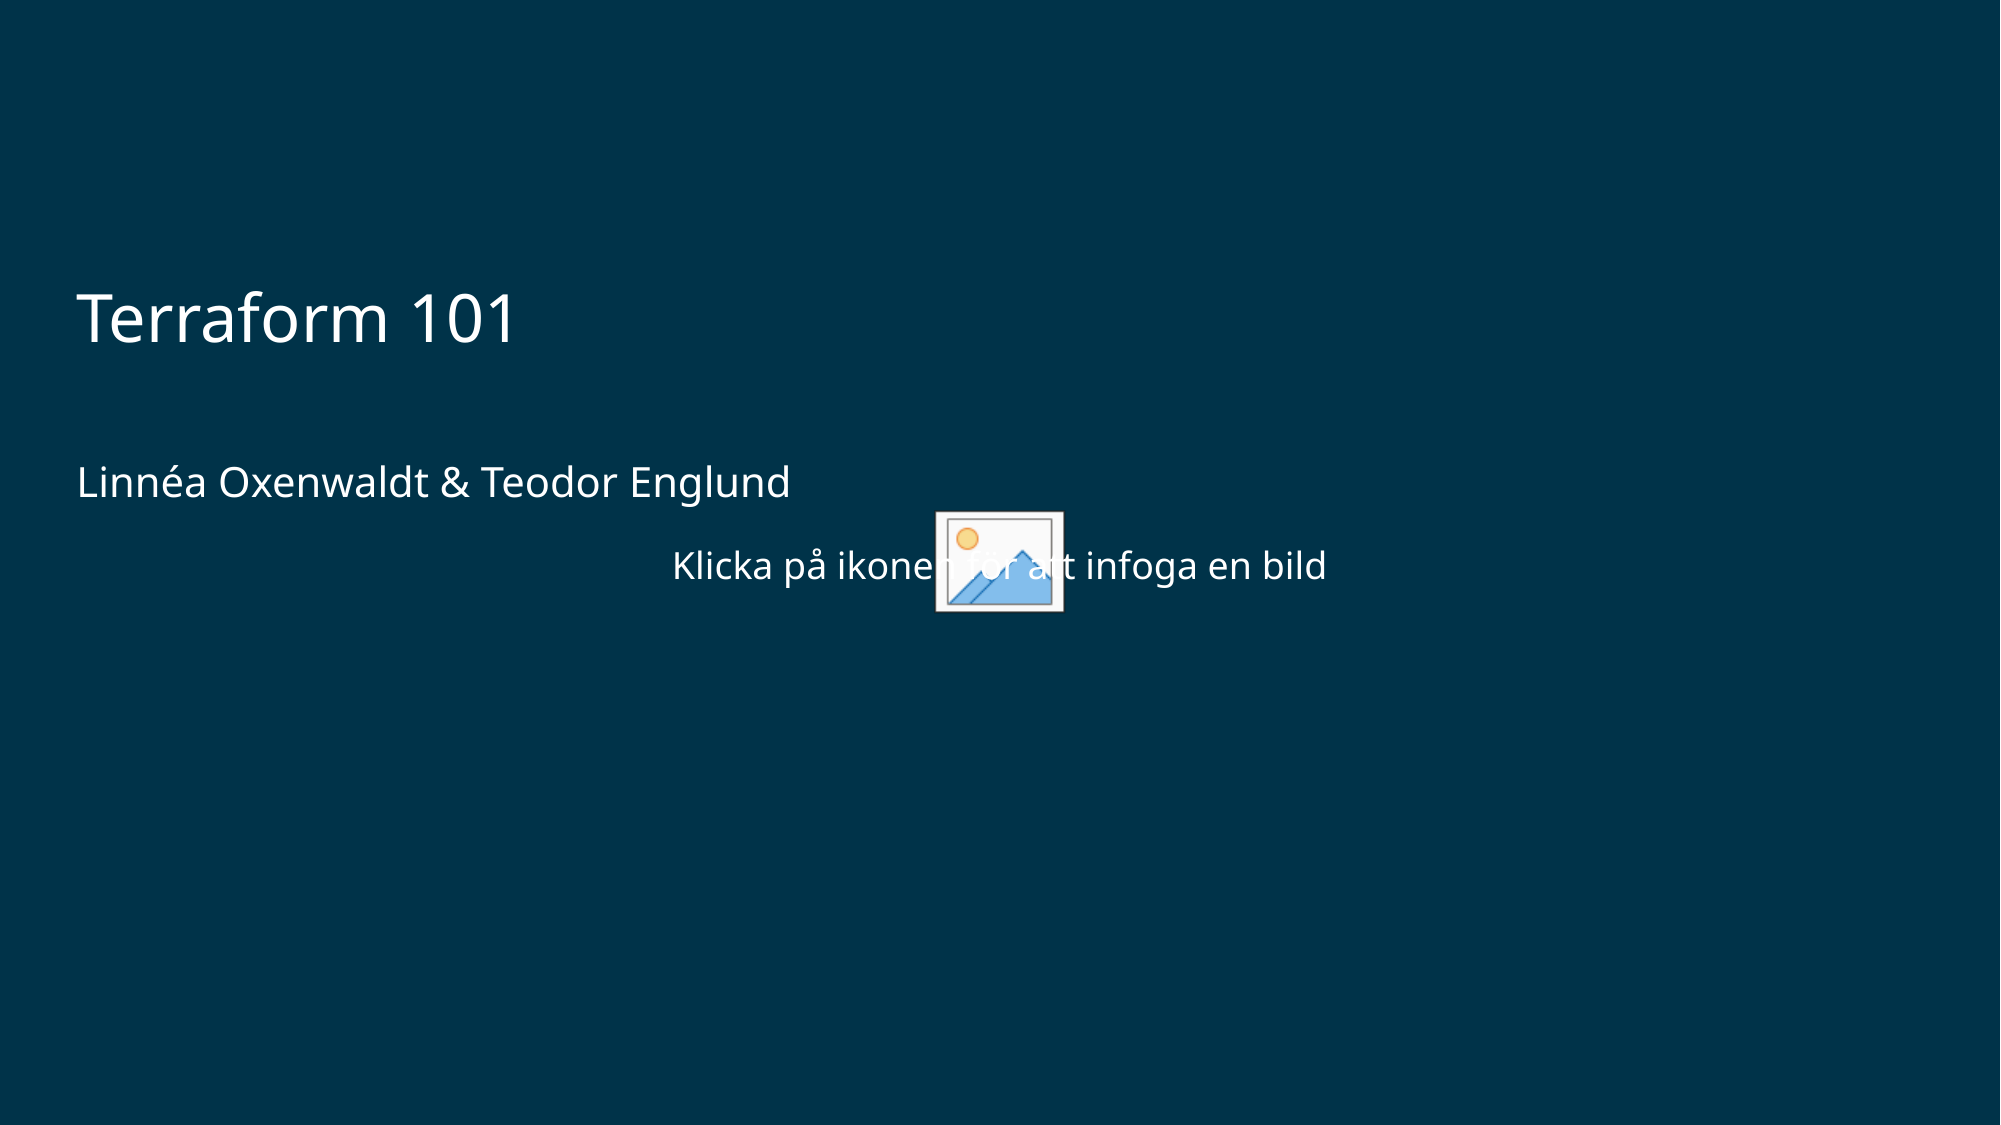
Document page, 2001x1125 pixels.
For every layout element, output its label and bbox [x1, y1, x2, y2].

picture [736, 551, 750, 578]
picture [634, 468, 649, 496]
picture [357, 475, 373, 497]
picture [180, 306, 200, 341]
picture [152, 306, 172, 341]
picture [850, 551, 864, 578]
picture [1210, 559, 1226, 579]
picture [221, 467, 247, 497]
picture [323, 475, 353, 496]
picture [1134, 559, 1151, 579]
picture [1265, 551, 1270, 578]
picture [307, 306, 327, 341]
picture [676, 553, 693, 578]
picture [163, 475, 181, 497]
picture [112, 306, 142, 342]
picture [482, 468, 503, 496]
picture [1119, 551, 1132, 578]
picture [787, 559, 791, 587]
picture [809, 559, 824, 579]
picture [769, 466, 787, 497]
picture [113, 475, 117, 496]
picture [275, 475, 293, 497]
picture [300, 475, 317, 496]
picture [1307, 559, 1318, 579]
picture [1099, 559, 1103, 578]
picture [1238, 559, 1248, 578]
picture [717, 559, 730, 579]
picture [1179, 559, 1194, 579]
picture [139, 475, 157, 496]
picture [605, 475, 617, 496]
picture [893, 559, 909, 578]
picture [792, 559, 803, 579]
picture [749, 475, 762, 496]
picture [528, 475, 547, 497]
picture [239, 292, 262, 341]
picture [254, 475, 270, 496]
picture [718, 475, 736, 497]
picture [415, 470, 428, 497]
picture [264, 306, 296, 342]
picture [391, 466, 410, 497]
picture [1104, 559, 1115, 578]
picture [442, 467, 467, 497]
picture [491, 295, 507, 341]
picture [187, 475, 203, 497]
picture [204, 306, 231, 342]
picture [118, 475, 131, 496]
picture [935, 511, 1074, 612]
picture [681, 475, 699, 506]
picture [1232, 559, 1236, 578]
picture [450, 294, 480, 342]
picture [755, 559, 770, 579]
picture [553, 466, 572, 497]
picture [77, 295, 112, 341]
picture [656, 475, 674, 496]
picture [869, 559, 887, 579]
picture [415, 295, 431, 341]
picture [744, 475, 748, 496]
picture [334, 306, 384, 341]
picture [578, 475, 598, 497]
picture [915, 559, 931, 579]
picture [1156, 559, 1173, 587]
picture [504, 475, 522, 497]
picture [81, 468, 97, 496]
picture [1319, 551, 1324, 578]
picture [1271, 559, 1282, 579]
